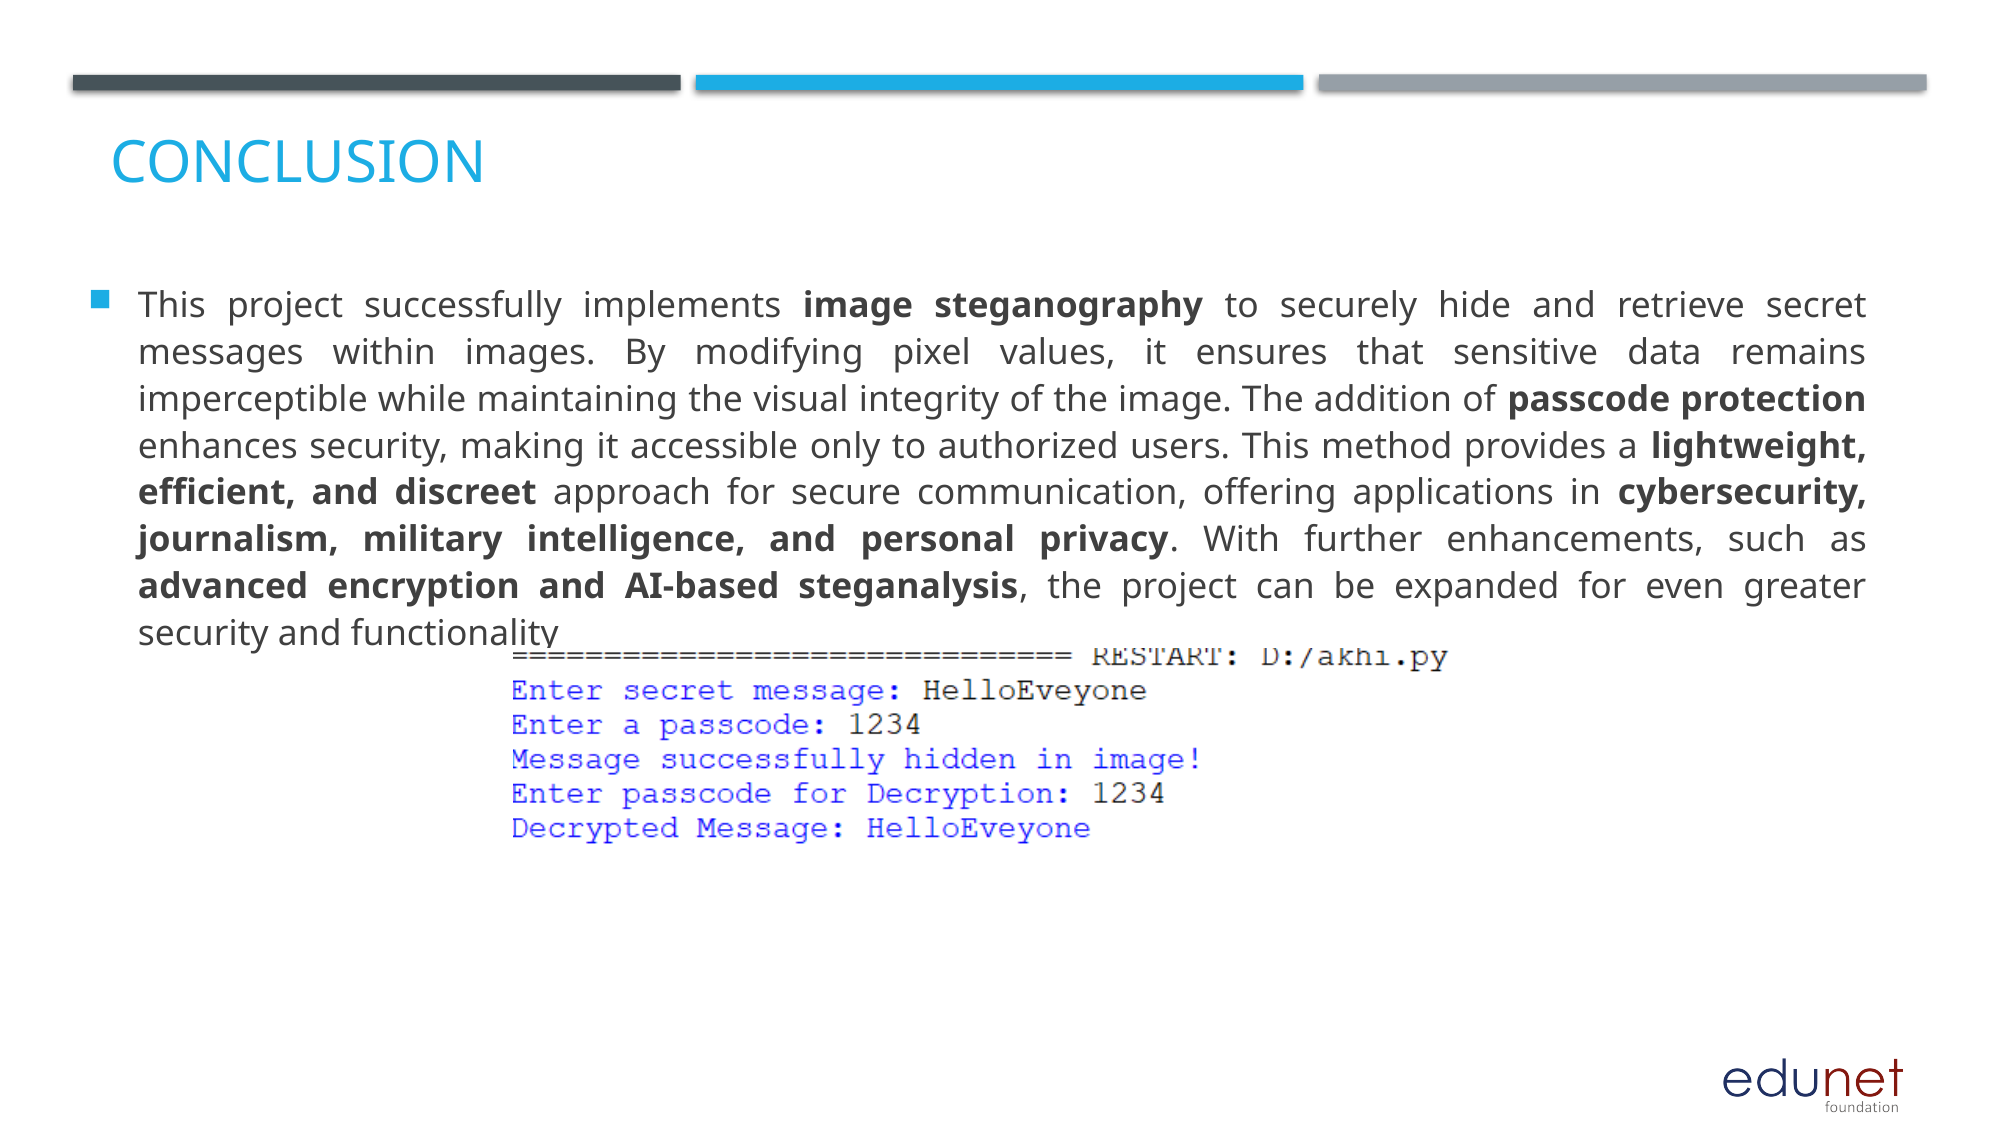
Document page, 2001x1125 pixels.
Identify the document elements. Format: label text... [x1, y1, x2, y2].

picture [512, 647, 1465, 865]
picture [1719, 1056, 1905, 1116]
list This project successfully implements image steganography to securely hide and retrieve secret messages within images. By modifying pixel values, it ensures that sensitive data remains imperceptible while maintaining the visual integrity of the image. The addition of passcode protection enhances security, making it accessible only to authorized users. This method provides a lightweight, efficient, and discreet approach for secure communication, offering applications in cybersecurity, journalism, military intelligence, and personal privacy. With further enhancements, such as advanced encryption and AI-based steganalysis, the project can be expanded for even greater security and functionality [72, 129, 1883, 802]
title Conclusion [95, 115, 1905, 203]
